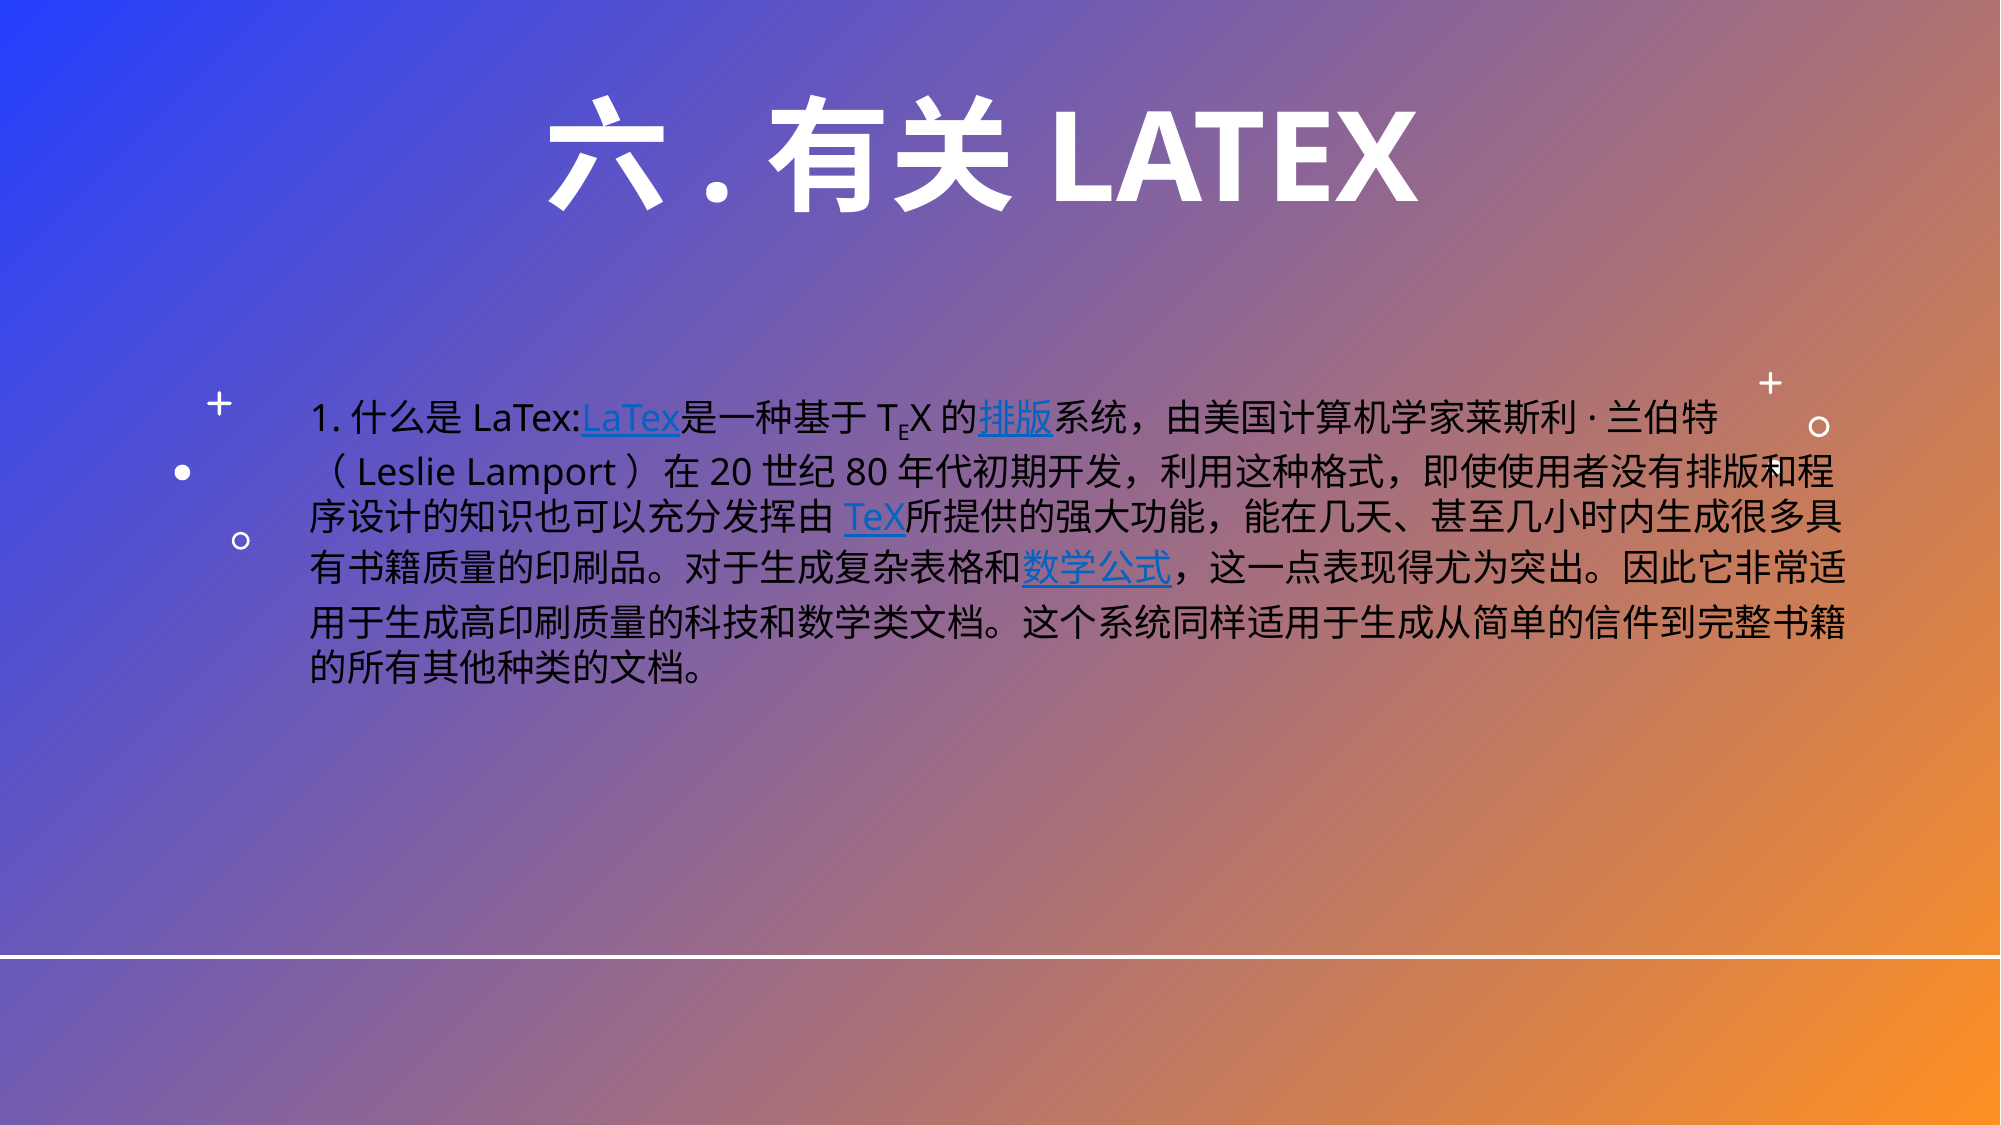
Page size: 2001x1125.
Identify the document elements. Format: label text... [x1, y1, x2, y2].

text_box [206, 390, 232, 416]
text_box 六.有关LaTex [231, 0, 1733, 236]
text_box [174, 464, 191, 481]
text_box [0, 0, 2000, 955]
text_box [231, 531, 250, 550]
text_box [0, 959, 2000, 1125]
text_box 1.什么是LaTex:LaTex是一种基于ΤΕΧ的排版系统，由美国计算机学家莱斯利·兰伯特（Leslie Lamport）在20世纪80年代初期开发，利用这种格式，即使使用者没有排版和程序设计的知识也可以充分发挥由TeX所提供的强大功能，能在几天、甚至几小时内生成很多具有书籍质量的印刷品。对于生成复杂表格和数学公式，这一点表现得尤为突出。因此它非常适用于生成高印刷质量的科技和数学类文档。这个系统同样适用于生成从简单的信件到完整书籍的所有其他种类的文档。 [295, 386, 1867, 696]
text_box [1759, 371, 1782, 386]
